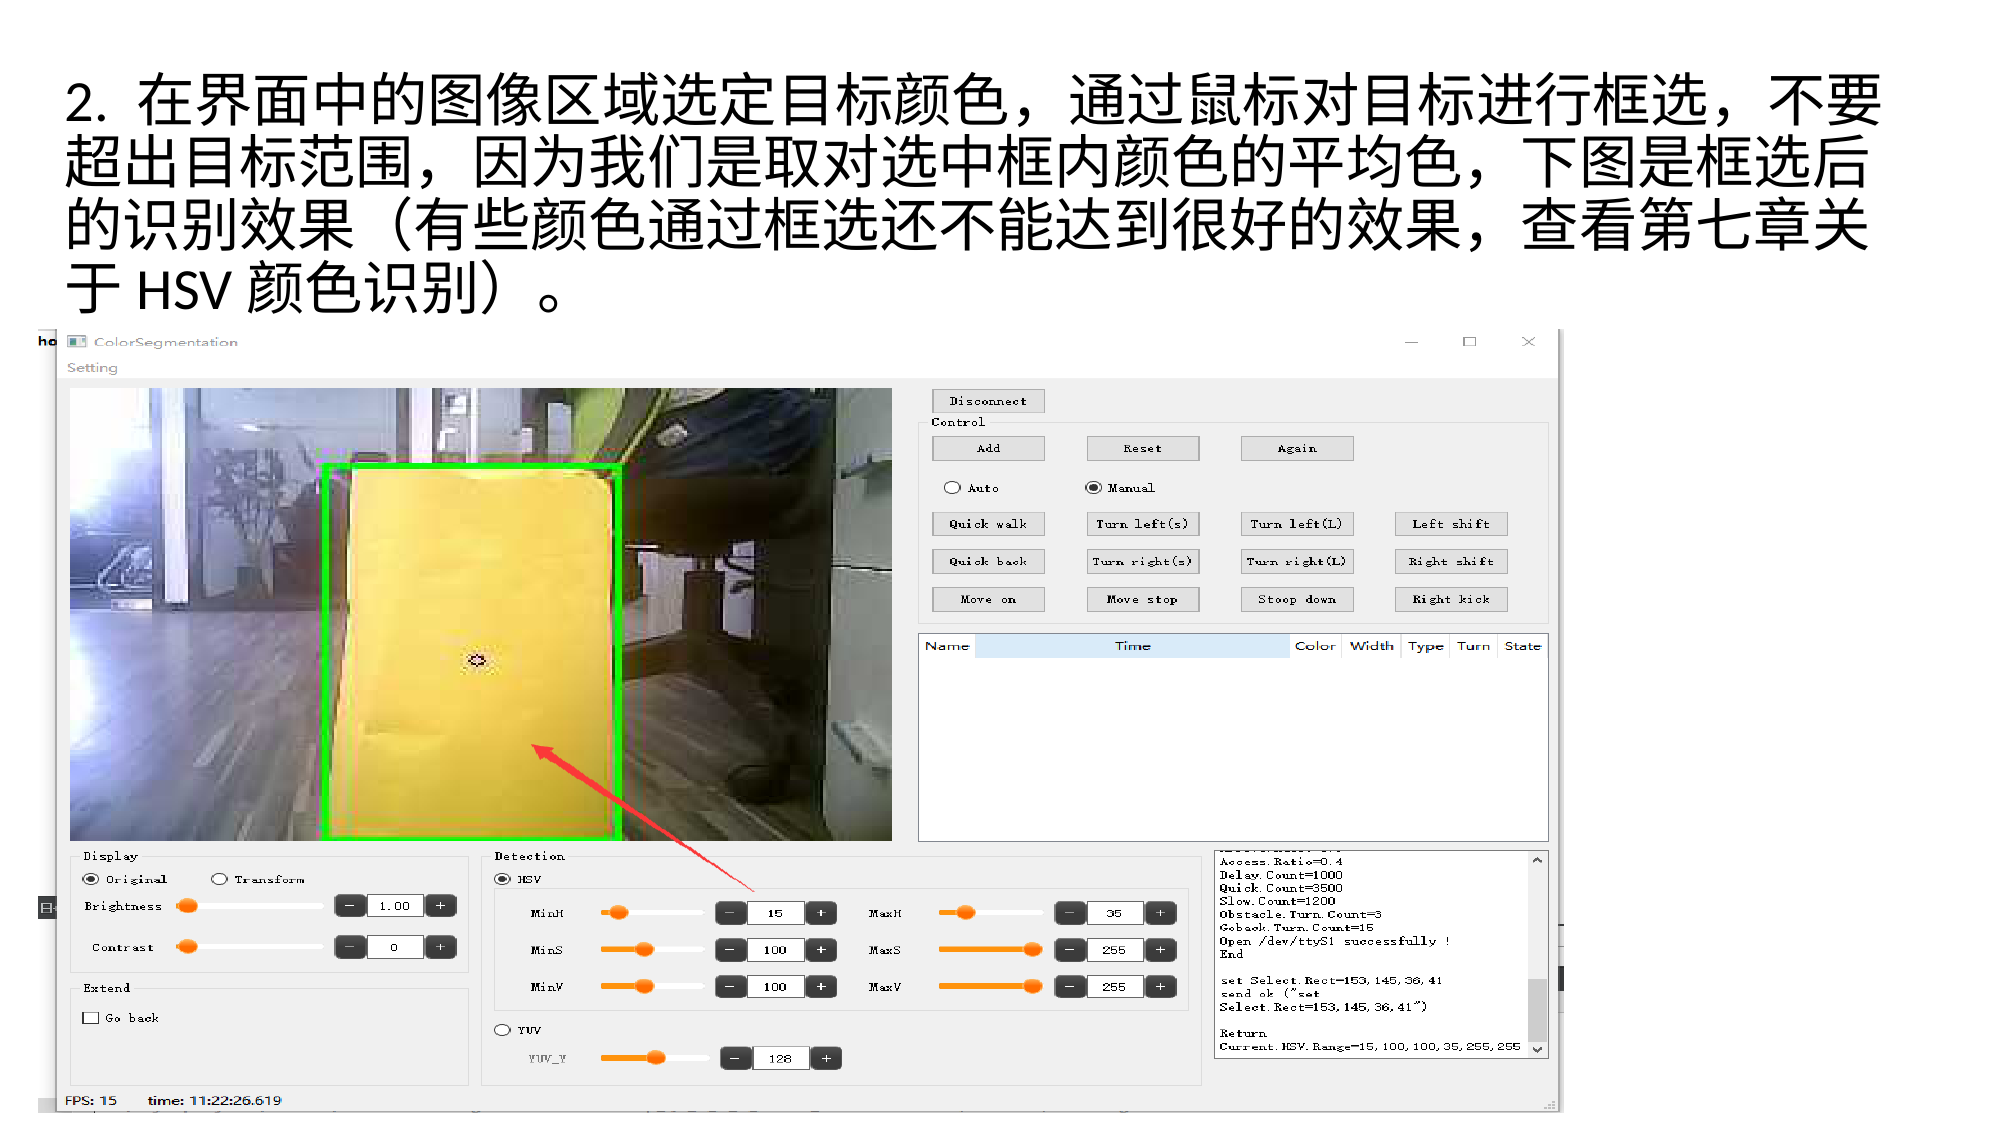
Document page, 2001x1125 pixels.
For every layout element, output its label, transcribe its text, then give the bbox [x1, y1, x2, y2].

list 2. 在界面中的图像区域选定目标颜色，通过鼠标对目标进行框选，不要超出目标范围，因为我们是取对选中框内颜色的平均色，下图是框选后的识别效果（有些颜色通过框选还不能达到很好的效果，查看第七章关于HSV颜色识别）。 [49, 63, 1944, 1083]
picture [38, 329, 1564, 1113]
